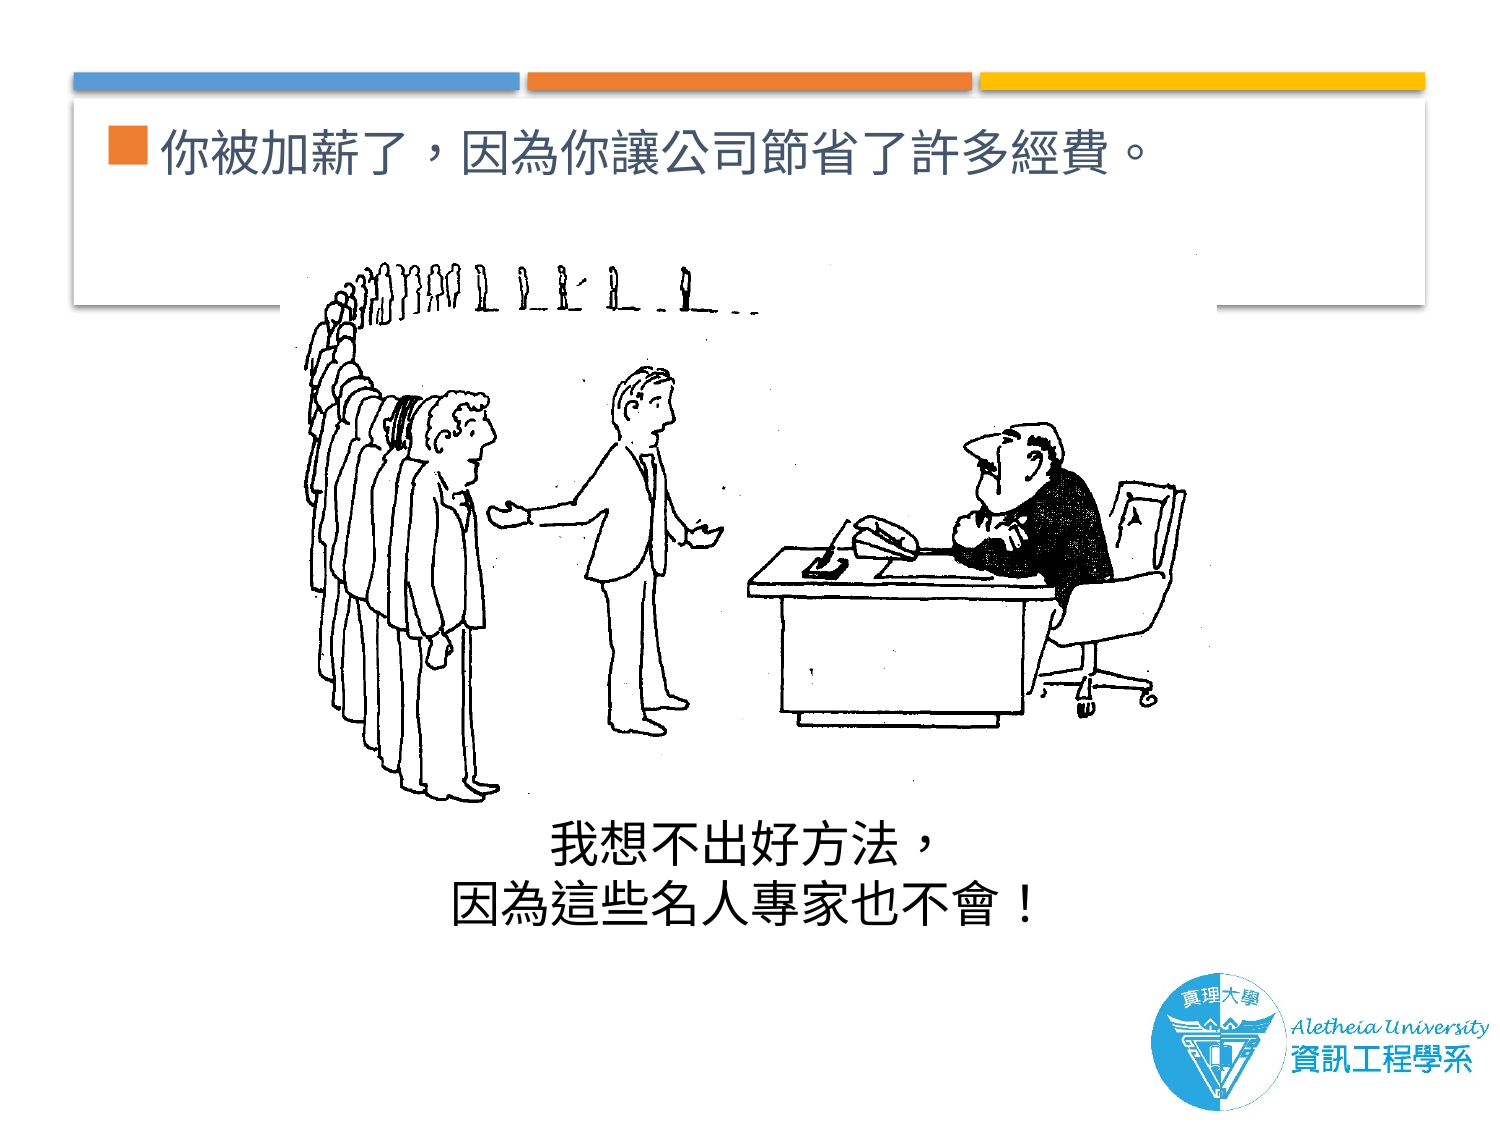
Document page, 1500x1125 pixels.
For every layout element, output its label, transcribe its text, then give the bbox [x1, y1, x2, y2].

list 你被加薪了，因為你讓公司節省了許多經費。 [95, 113, 1406, 959]
picture [279, 251, 1218, 823]
text_box 我想不出好方法， 因為這些名人專家也不會！ [193, 805, 1307, 941]
picture [1151, 973, 1489, 1111]
